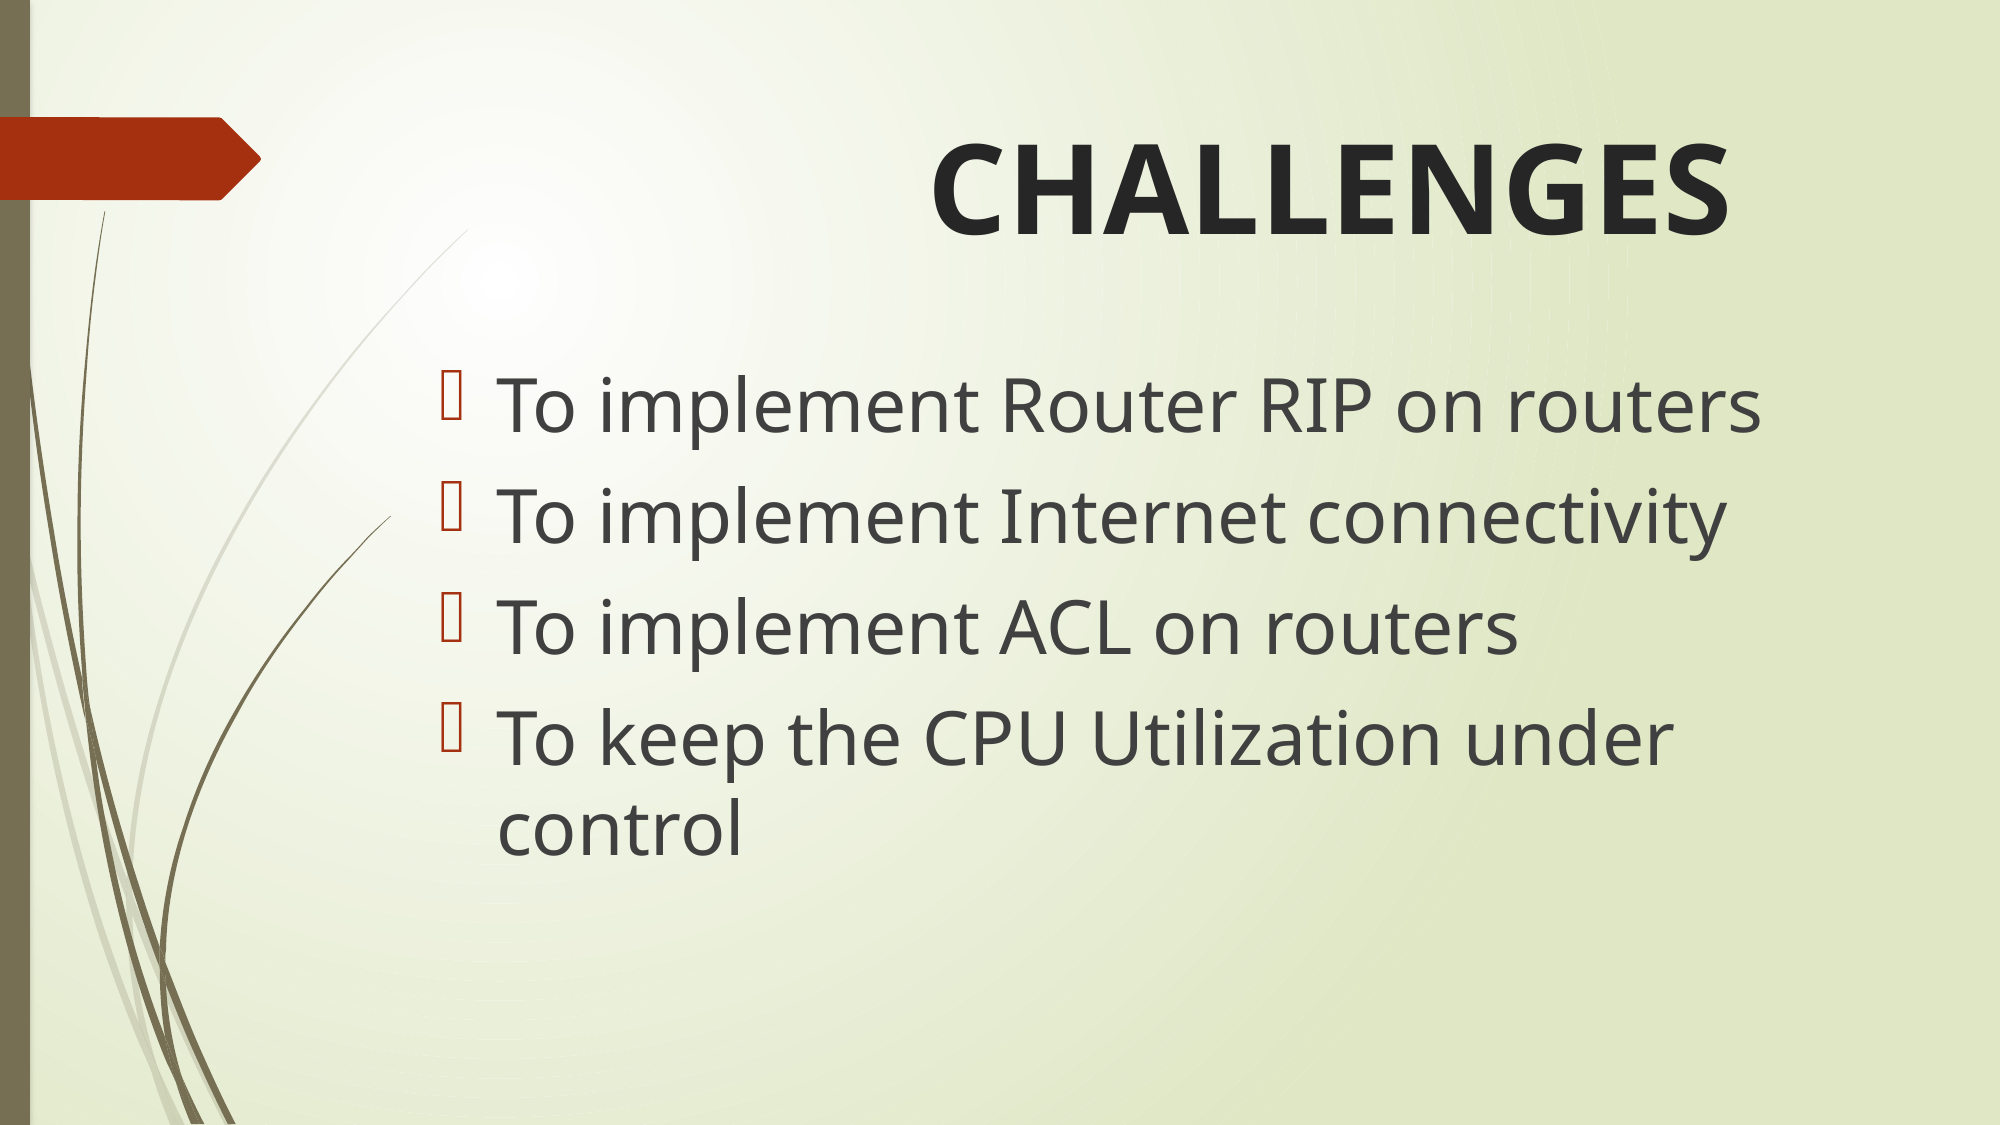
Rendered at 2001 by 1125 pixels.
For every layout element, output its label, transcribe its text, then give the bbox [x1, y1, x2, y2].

title CHALLENGES [425, 102, 1888, 313]
list To implement Router RIP on routers To implement Internet connectivity To implement ACL on routers To keep the CPU Utilization under control [424, 350, 1888, 970]
